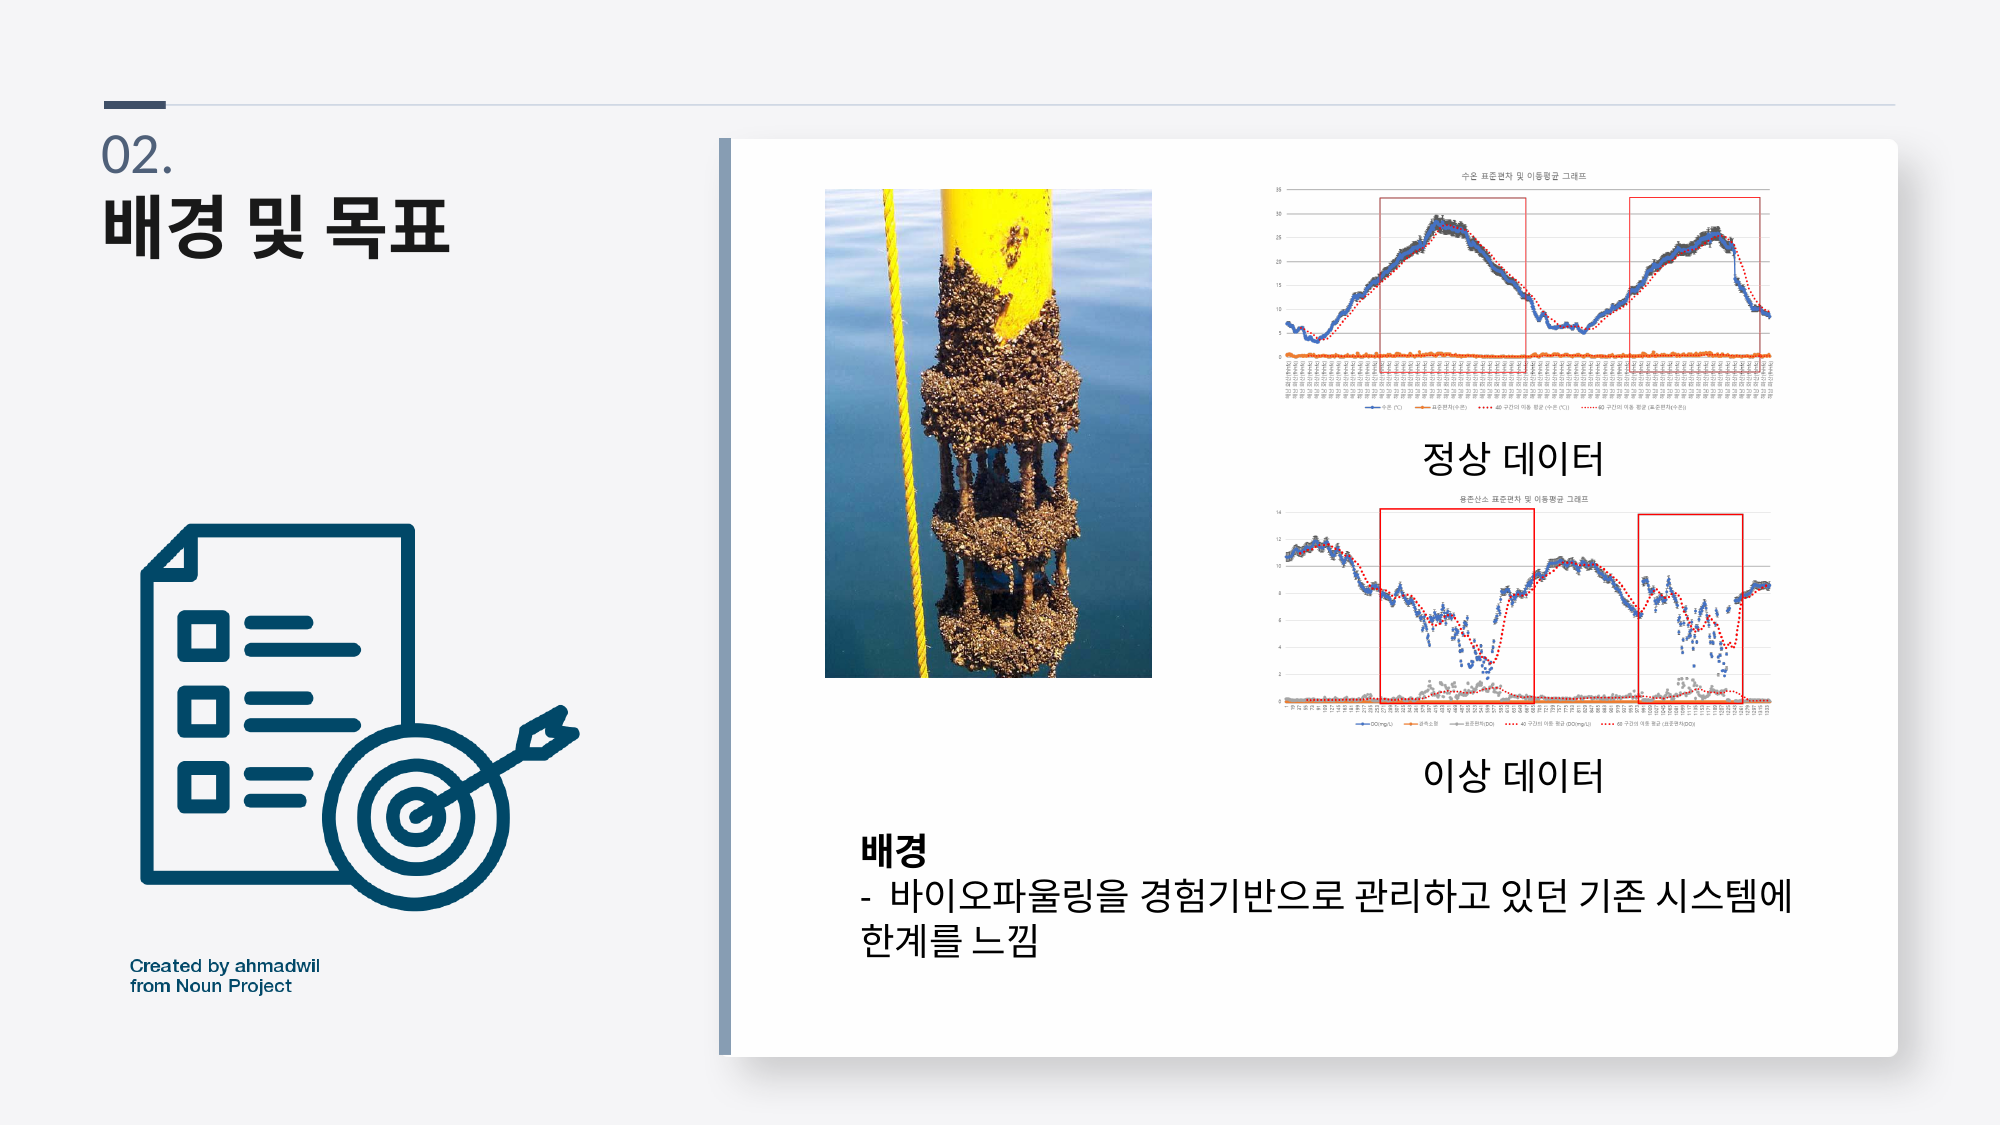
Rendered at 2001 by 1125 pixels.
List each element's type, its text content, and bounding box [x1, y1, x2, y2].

text_box 02. 배경 및 목표 [101, 116, 673, 275]
picture [719, 138, 1898, 1057]
picture [91, 487, 628, 1024]
picture [103, 101, 1896, 109]
